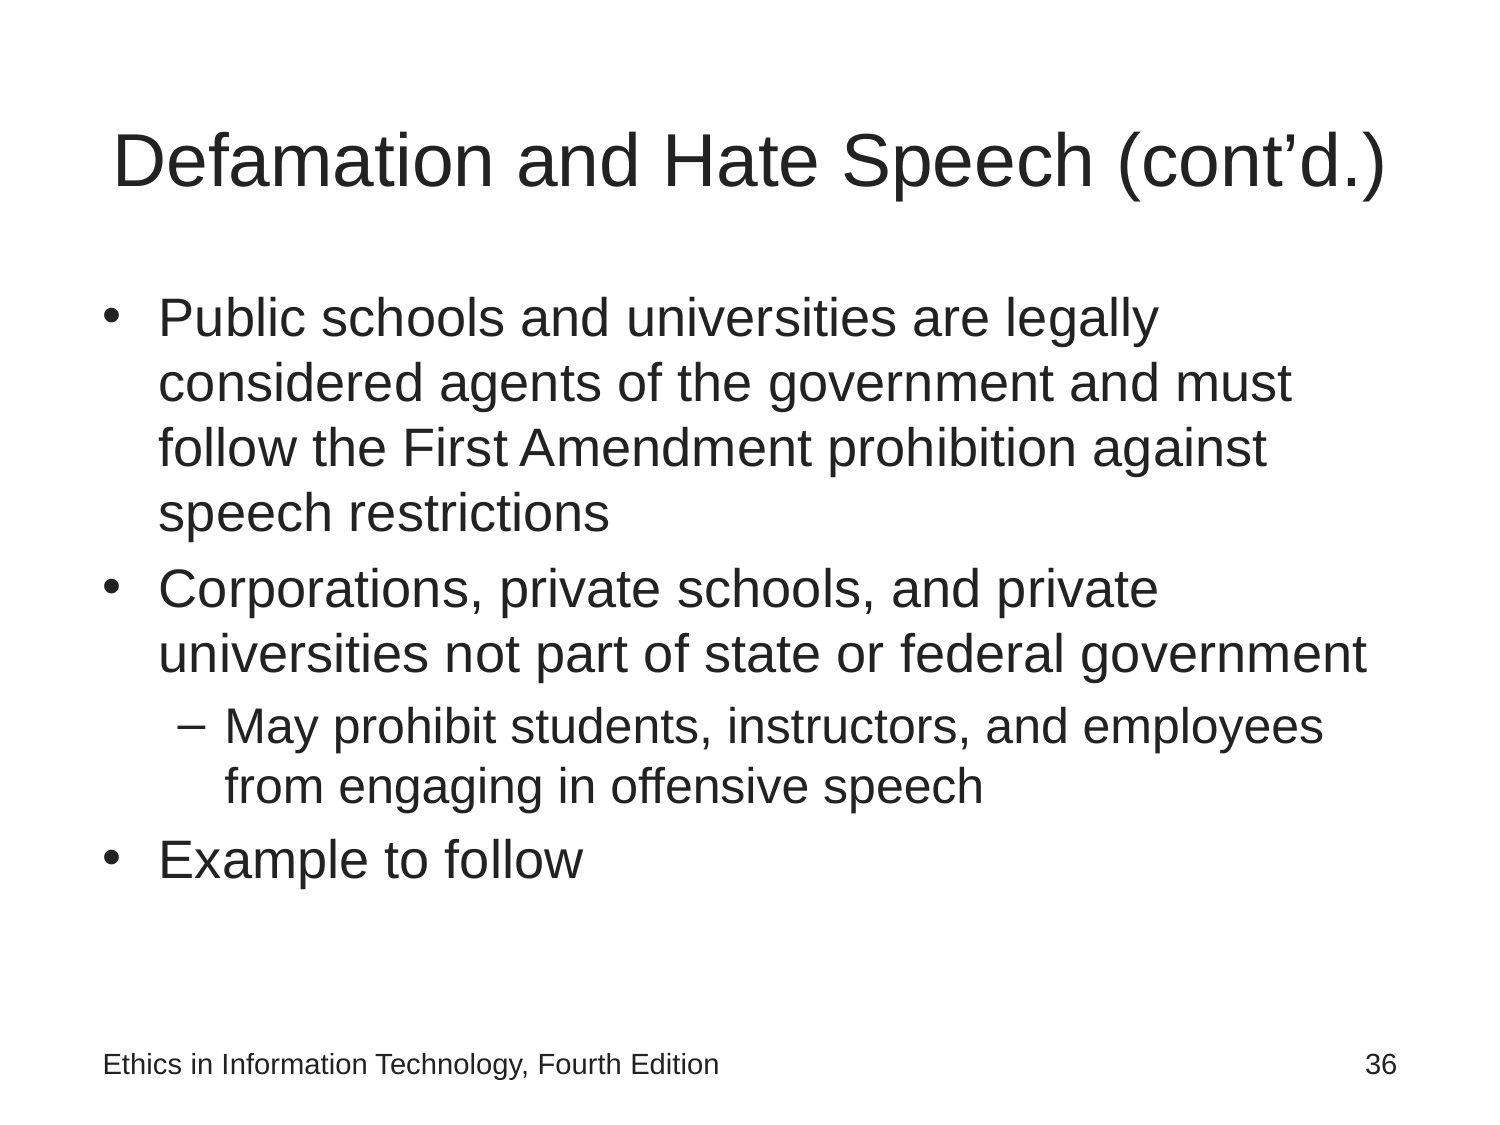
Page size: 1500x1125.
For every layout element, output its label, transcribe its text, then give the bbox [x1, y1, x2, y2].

list Public schools and universities are legally considered agents of the government and must follow the First Amendment prohibition against speech restrictions Corporations, private schools, and private universities not part of state or federal government May prohibit students, instructors, and employees from engaging in offensive speech Example to follow [87, 275, 1413, 1025]
title Defamation and Hate Speech (cont’d.) [87, 62, 1413, 250]
text_box 36 [1299, 1037, 1413, 1100]
text_box Ethics in Information Technology, Fourth Edition [87, 1037, 1299, 1100]
